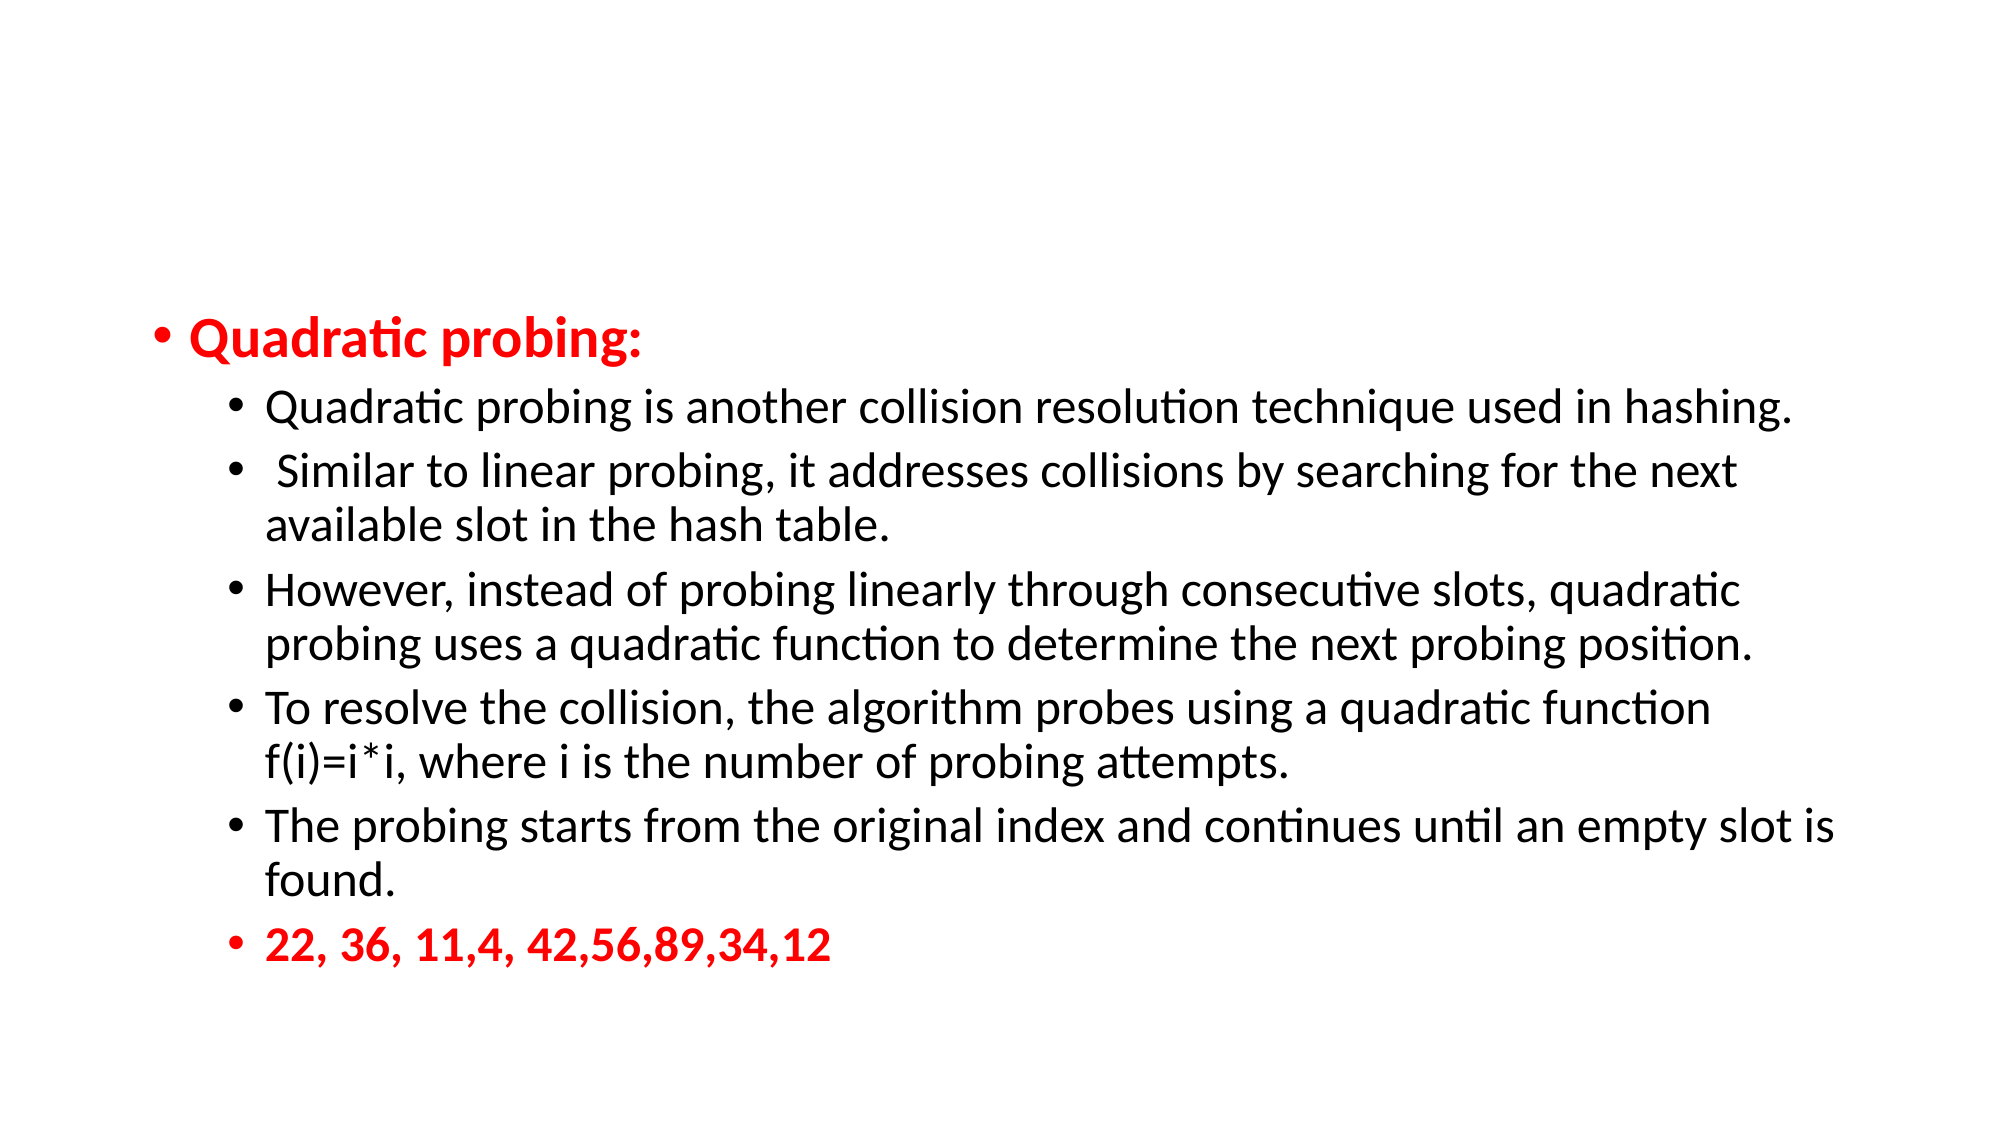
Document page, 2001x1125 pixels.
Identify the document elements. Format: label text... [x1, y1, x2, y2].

list Quadratic probing: Quadratic probing is another collision resolution technique used in hashing. Similar to linear probing, it addresses collisions by searching for the next available slot in the hash table. However, instead of probing linearly through consecutive slots, quadratic probing uses a quadratic function to determine the next probing position. To resolve the collision, the algorithm probes using a quadratic function f(i)=i*i, where i is the number of probing attempts. The probing starts from the original index and continues until an empty slot is found. 22, 36, 11,4, 42,56,89,34,12 [137, 299, 1863, 1014]
